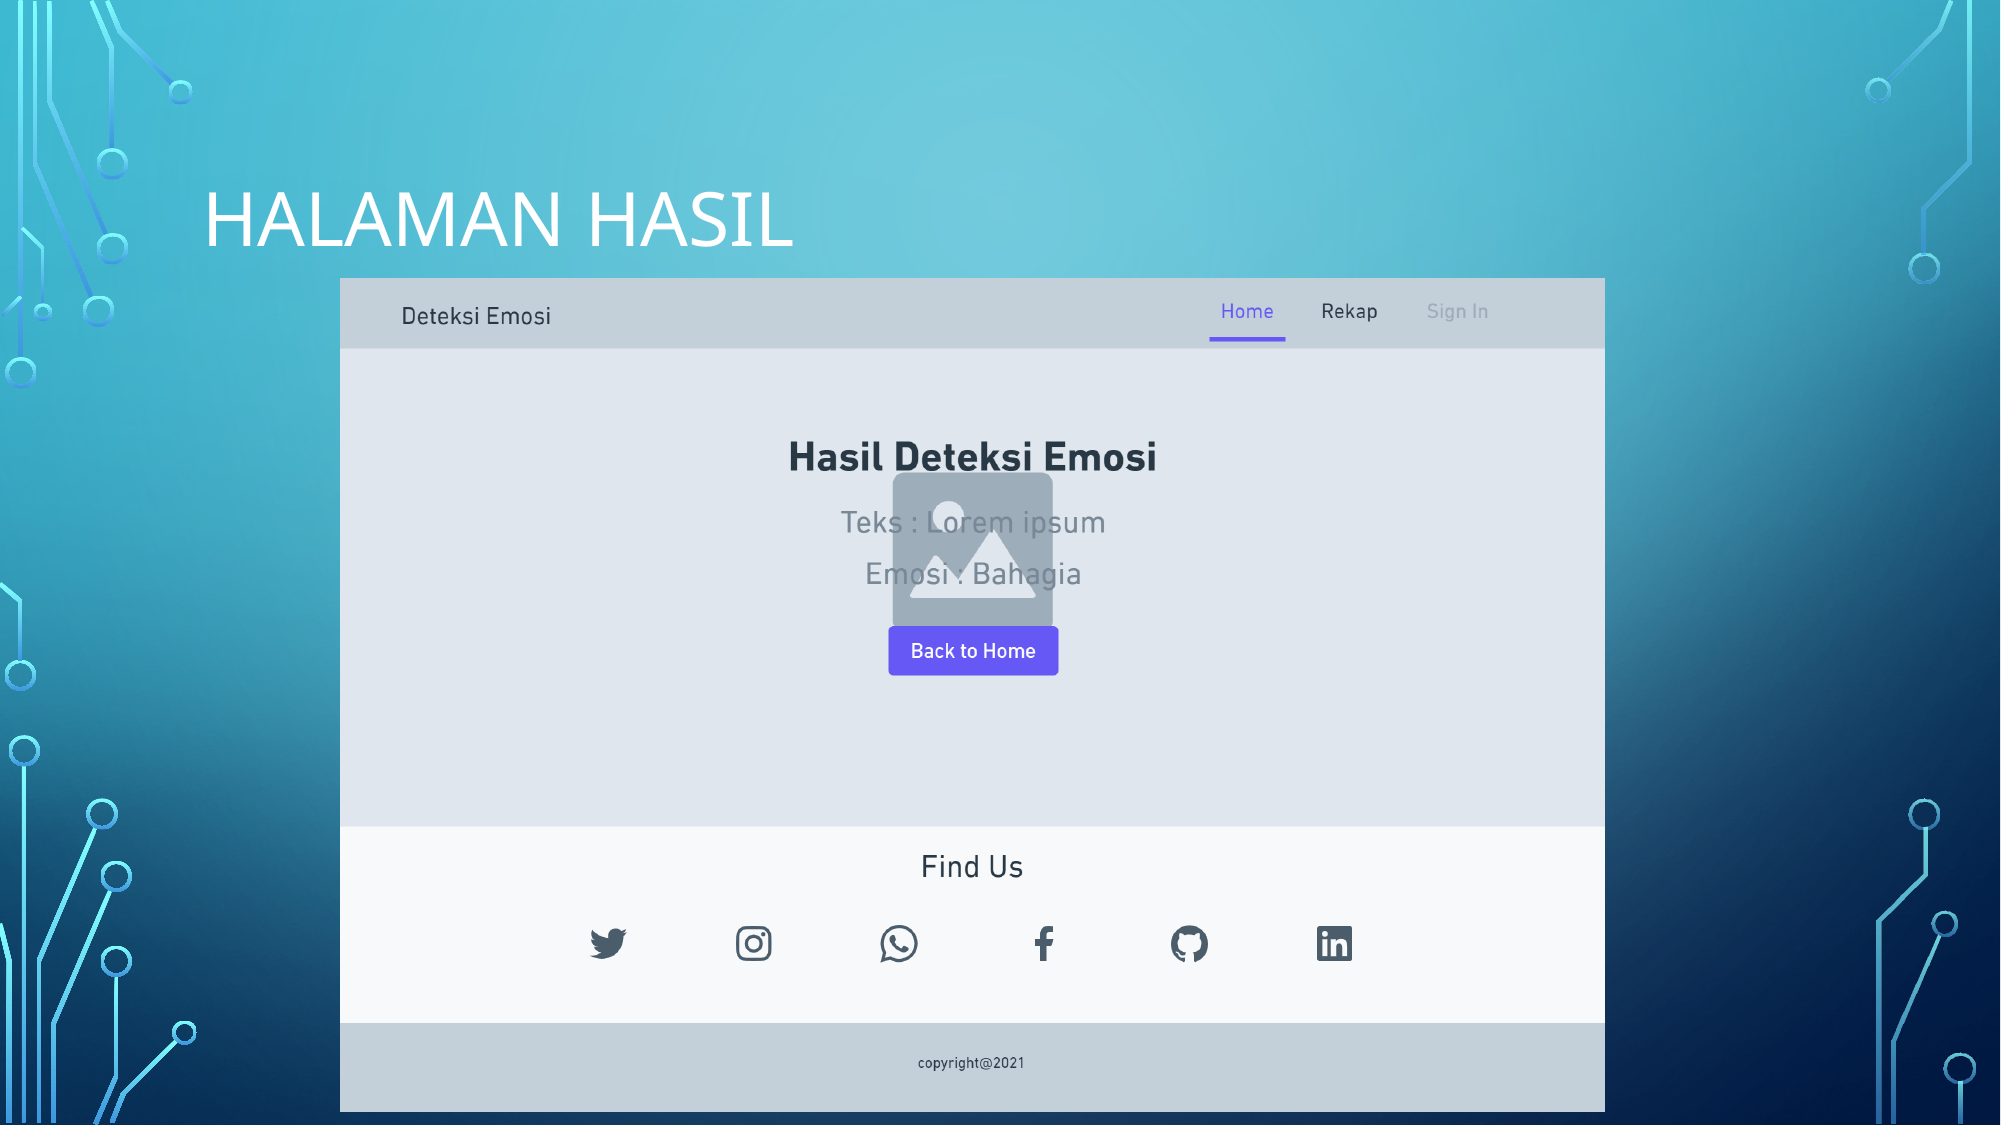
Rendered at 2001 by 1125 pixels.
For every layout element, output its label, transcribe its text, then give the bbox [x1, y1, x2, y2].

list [340, 278, 1605, 1113]
title Halaman hasil [187, 101, 1813, 344]
